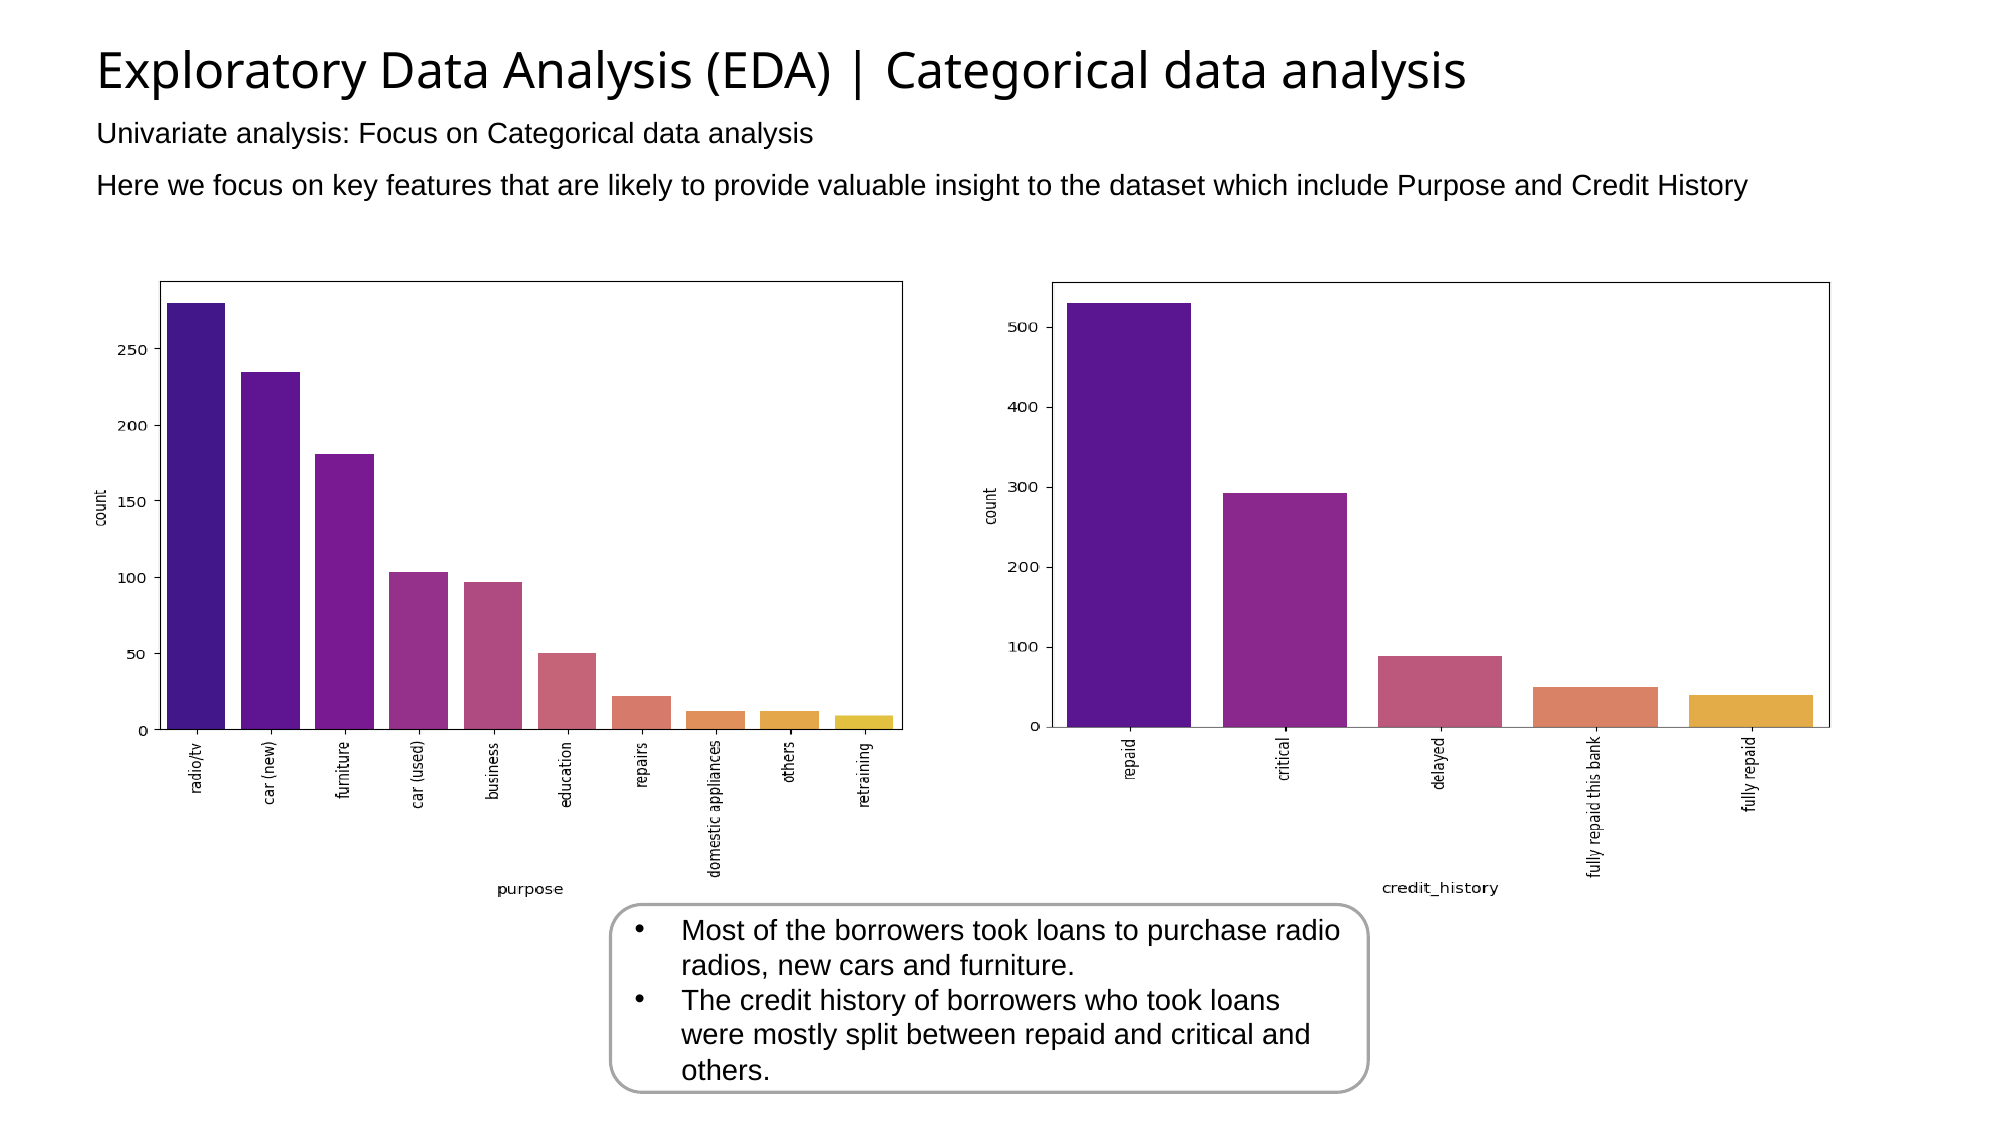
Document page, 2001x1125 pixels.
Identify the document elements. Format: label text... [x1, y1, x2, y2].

title Exploratory Data Analysis (EDA) | Categorical data analysis [81, 29, 1624, 108]
picture [81, 272, 914, 905]
picture [970, 272, 1842, 905]
subtitle Univariate analysis: Focus on Categorical data analysis Here we focus on key features that are likely to provide valuable insight to the dataset which include Purpose and Credit History [81, 110, 1965, 286]
text_box Most of the borrowers took loans to purchase radio radios, new cars and furniture. The credit history of borrowers who took loans were mostly split between repaid and critical and others. [610, 904, 1369, 1093]
